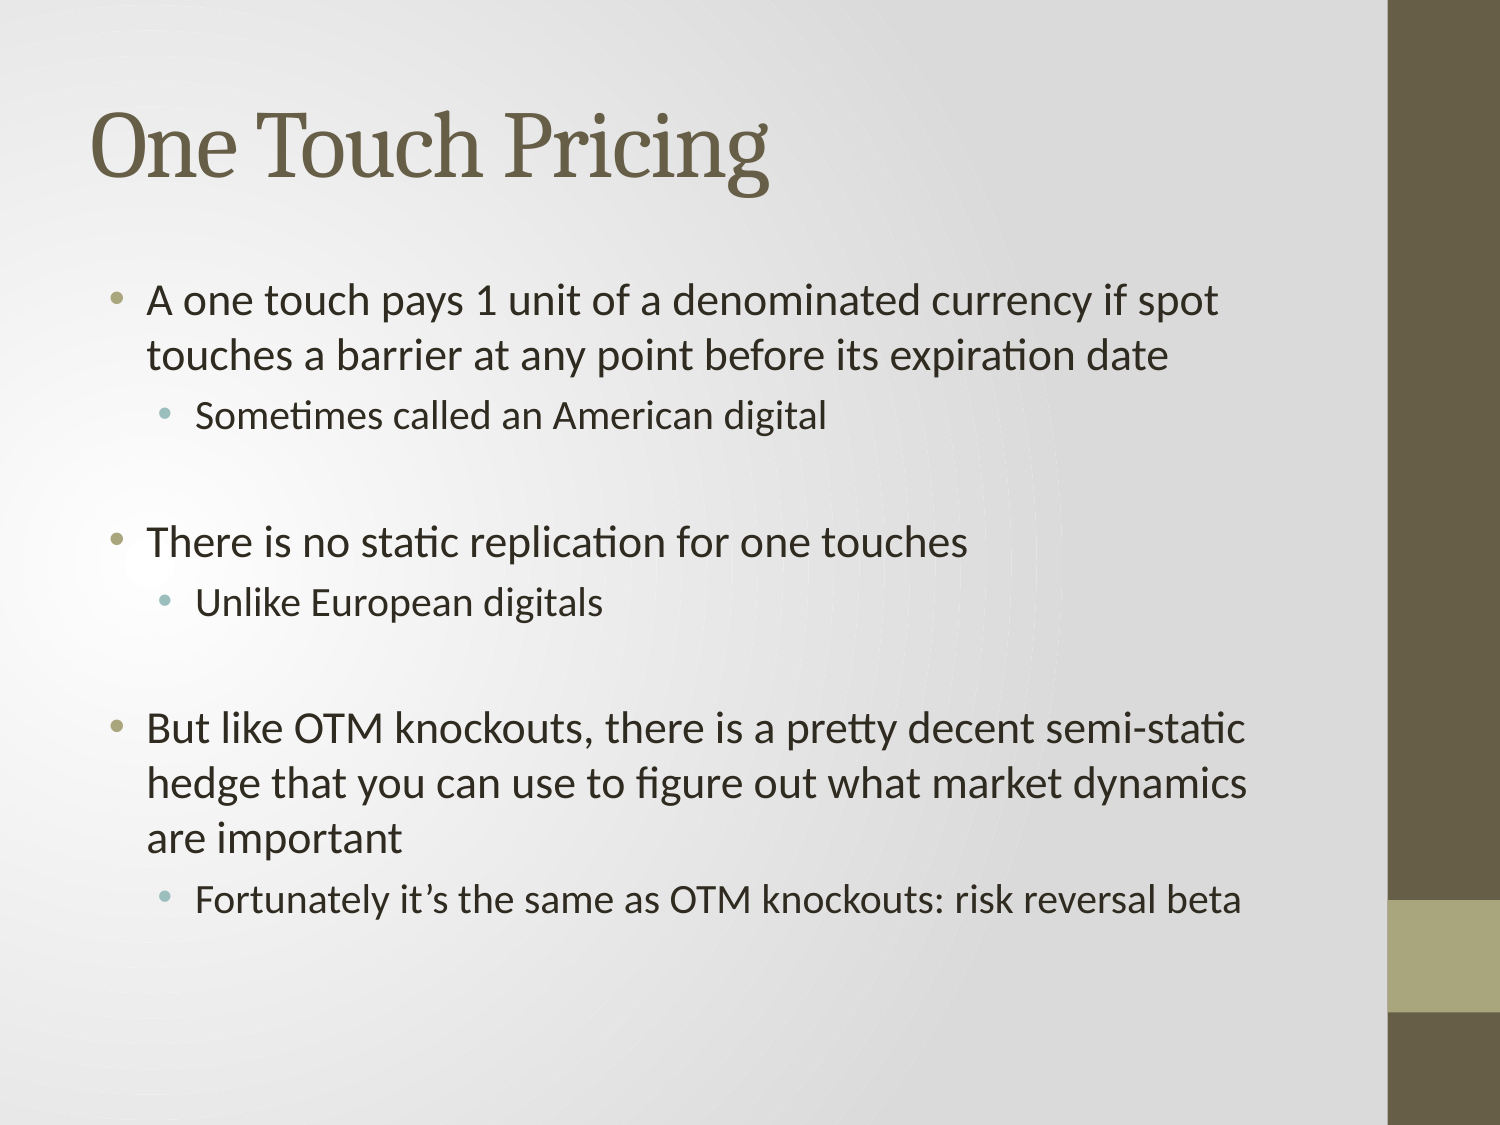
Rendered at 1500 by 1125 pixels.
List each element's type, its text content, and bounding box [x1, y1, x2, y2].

list A one touch pays 1 unit of a denominated currency if spot touches a barrier at any point before its expiration date Sometimes called an American digital There is no static replication for one touches Unlike European digitals But like OTM knockouts, there is a pretty decent semi-static hedge that you can use to figure out what market dynamics are important Fortunately it’s the same as OTM knockouts: risk reversal beta [75, 262, 1325, 1050]
title One Touch Pricing [75, 45, 1325, 233]
